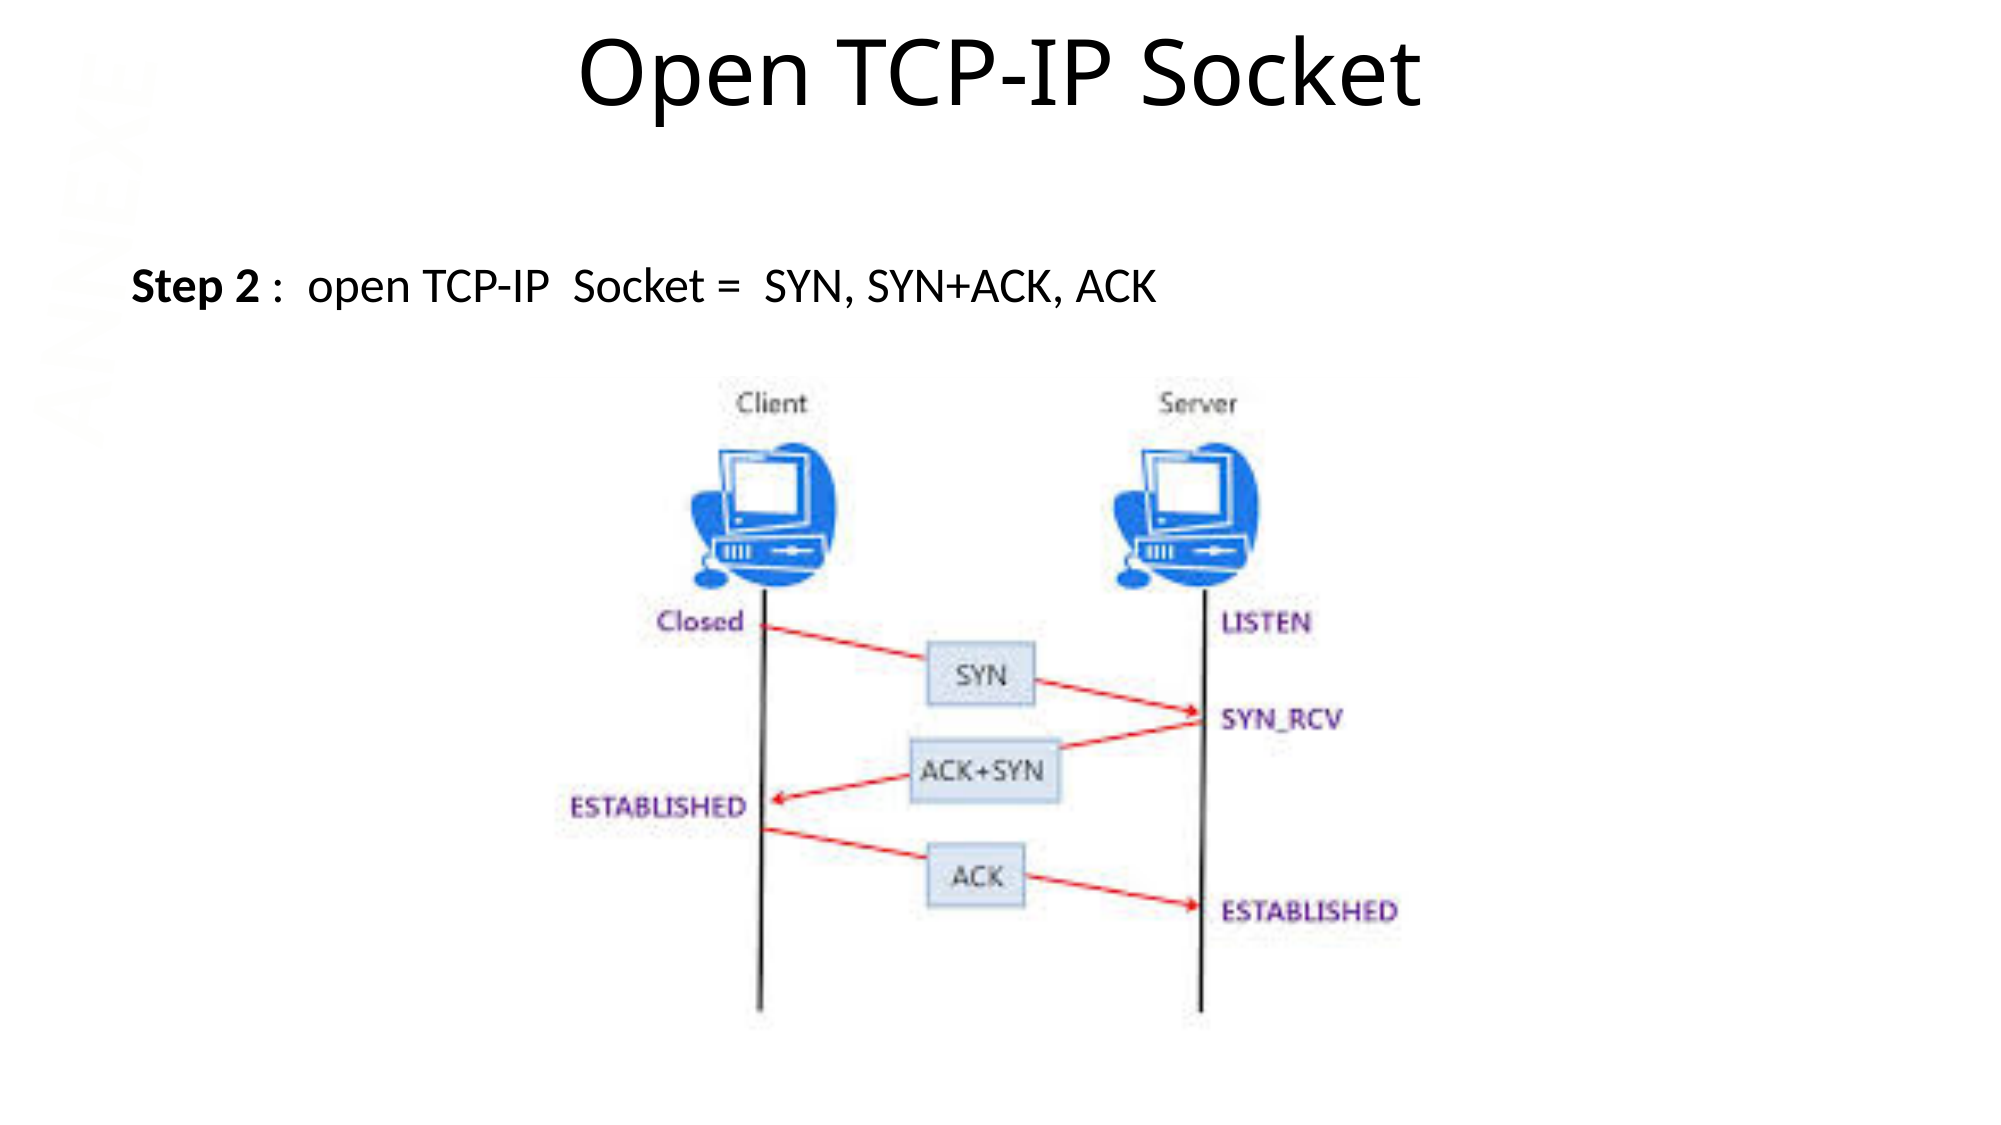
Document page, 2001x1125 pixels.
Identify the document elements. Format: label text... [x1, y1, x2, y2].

text_box Step 2 : open TCP-IP Socket = SYN, SYN+ACK, ACK [152, 245, 1173, 321]
text_box ANNEXE [0, 27, 190, 469]
title Open TCP-IP Socket [137, 0, 1863, 152]
picture [529, 376, 1419, 1034]
